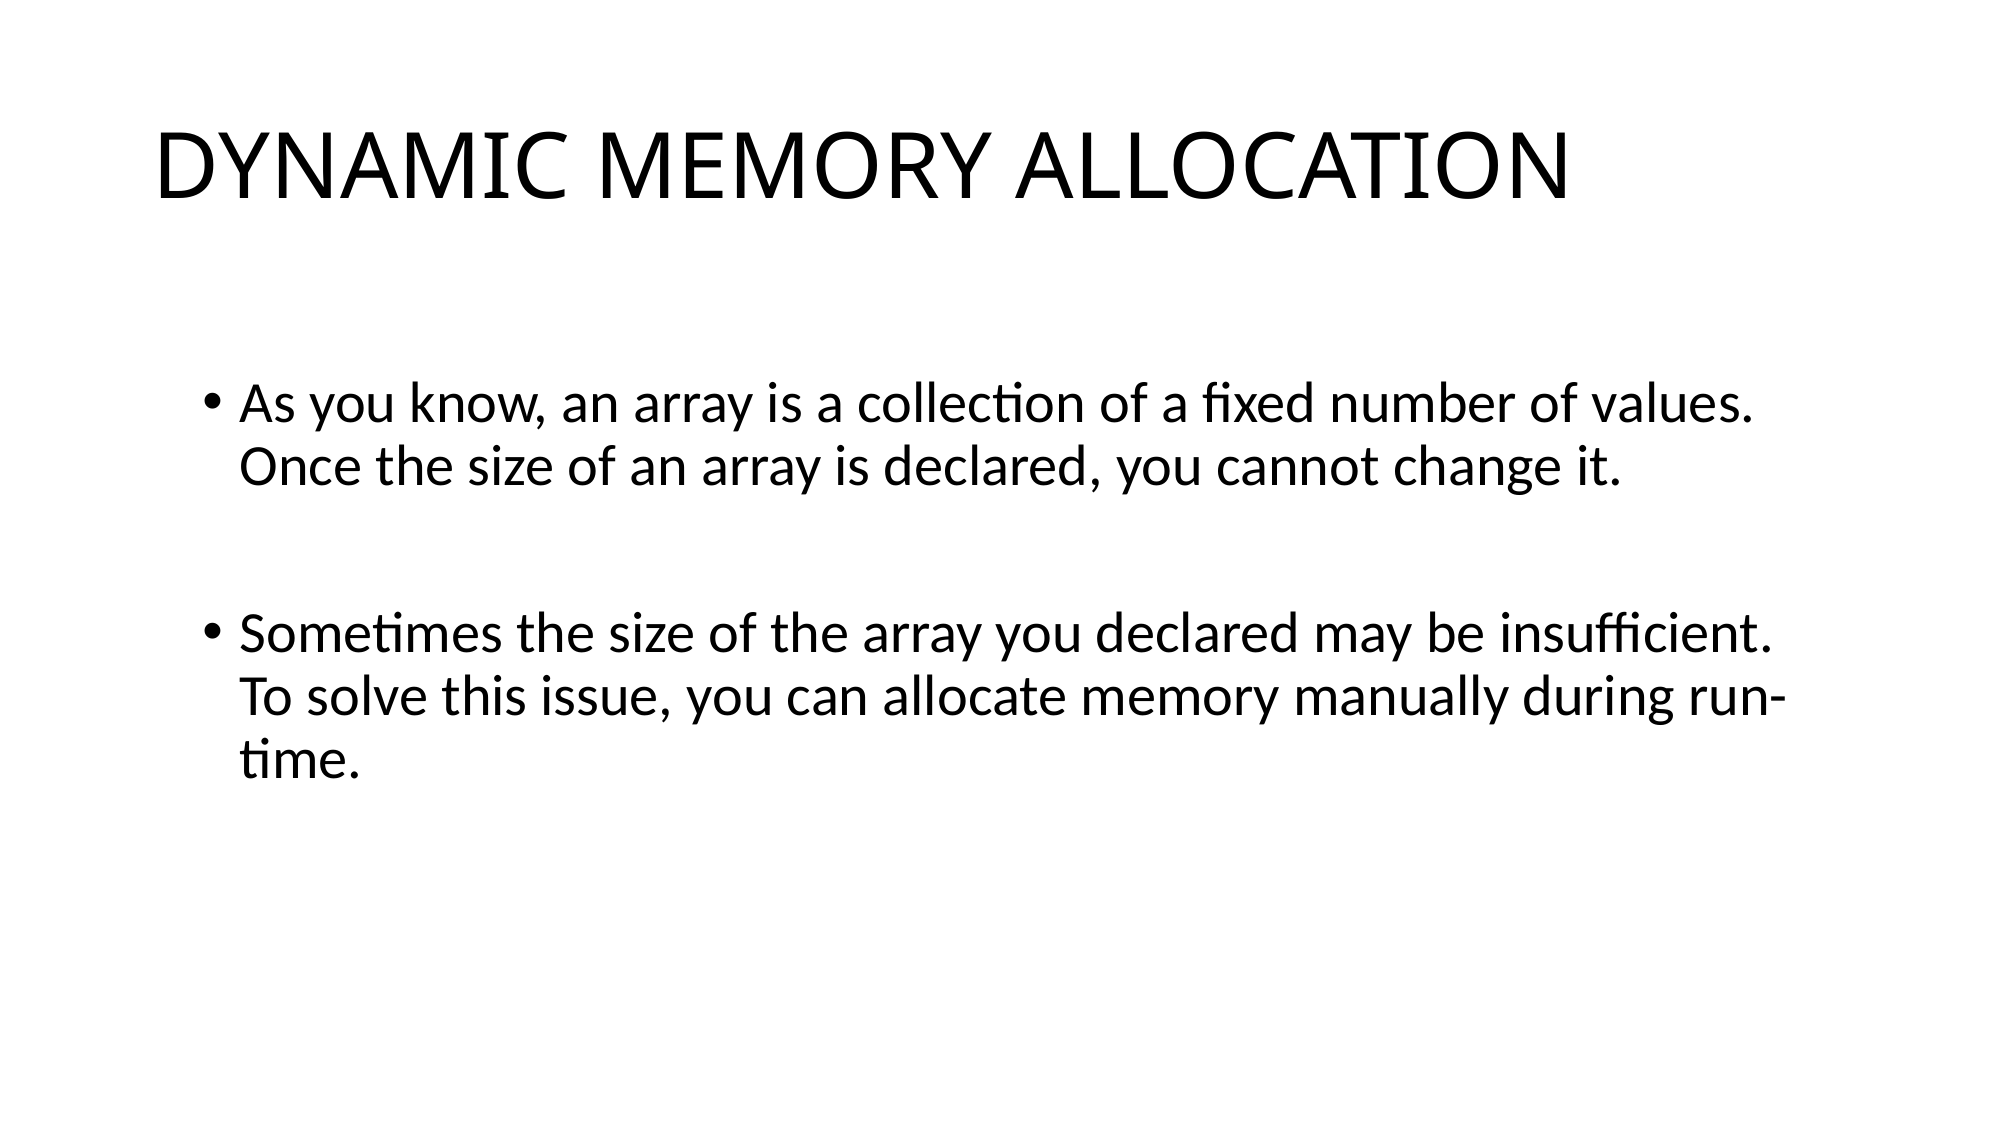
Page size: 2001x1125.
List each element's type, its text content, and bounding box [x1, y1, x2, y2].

list As you know, an array is a collection of a fixed number of values. Once the size of an array is declared, you cannot change it. Sometimes the size of the array you declared may be insufficient. To solve this issue, you can allocate memory manually during run-time. [187, 364, 1813, 822]
title DYNAMIC MEMORY ALLOCATION [137, 59, 1863, 278]
